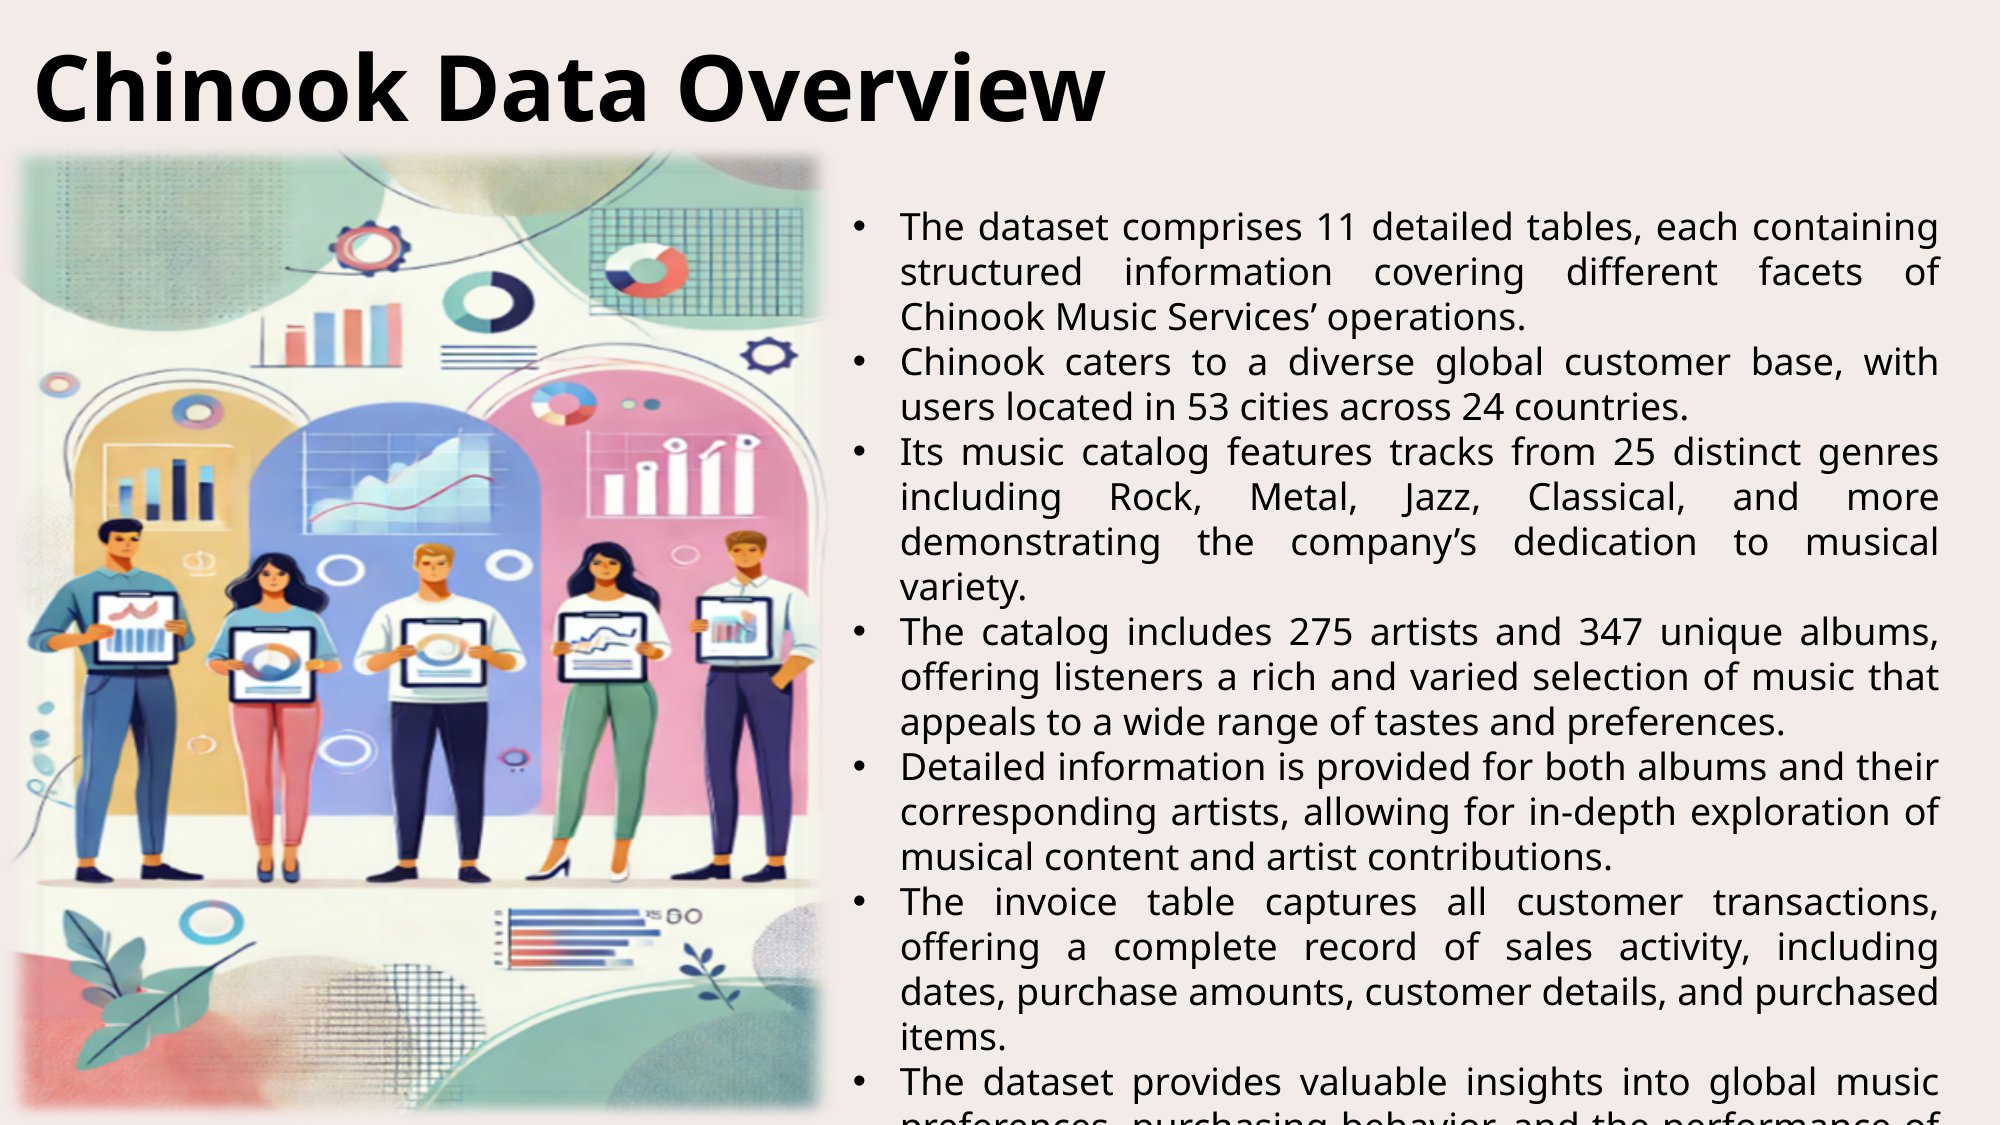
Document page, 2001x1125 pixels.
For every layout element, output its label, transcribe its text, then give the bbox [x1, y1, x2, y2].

picture [0, 140, 839, 1125]
title Chinook Data Overview [17, 22, 2000, 141]
text_box The dataset comprises 11 detailed tables, each containing structured information covering different facets of Chinook Music Services’ operations. Chinook caters to a diverse global customer base, with users located in 53 cities across 24 countries. Its music catalog features tracks from 25 distinct genres including Rock, Metal, Jazz, Classical, and more demonstrating the company’s dedication to musical variety. The catalog includes 275 artists and 347 unique albums, offering listeners a rich and varied selection of music that appeals to a wide range of tastes and preferences. Detailed information is provided for both albums and their corresponding artists, allowing for in-depth exploration of musical content and artist contributions. The invoice table captures all customer transactions, offering a complete record of sales activity, including dates, purchase amounts, customer details, and purchased items. The dataset provides valuable insights into global music preferences, purchasing behavior, and the performance of various genres and artists. [839, 195, 1956, 1125]
